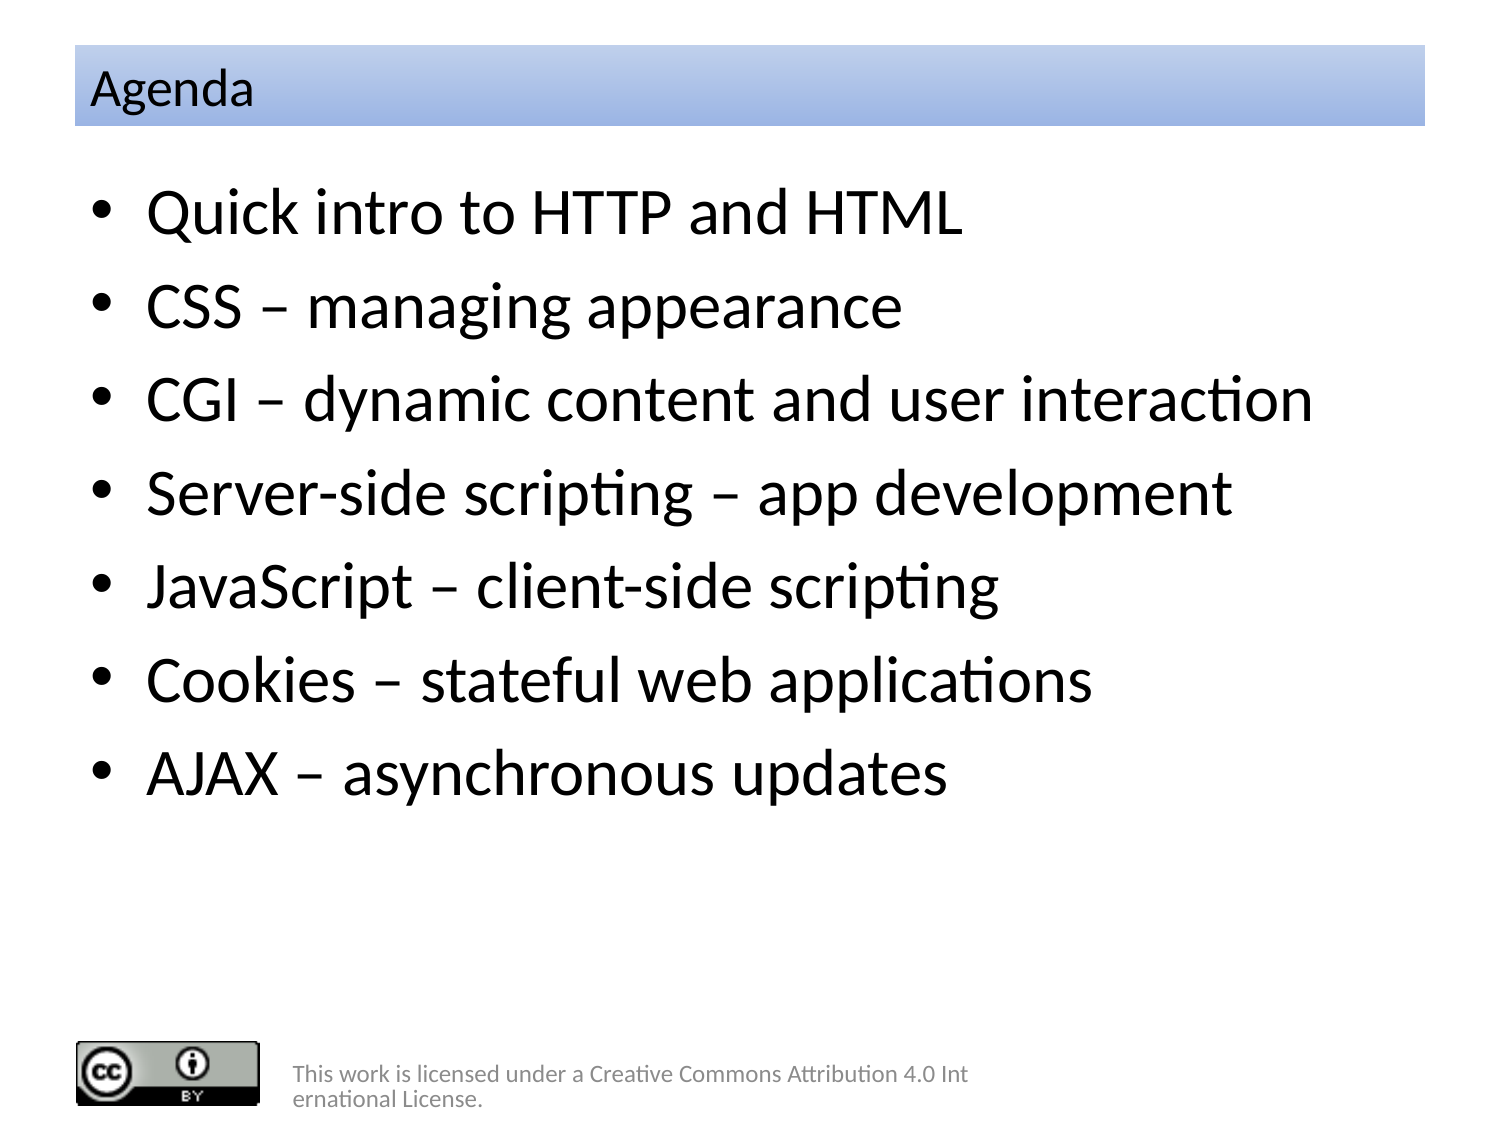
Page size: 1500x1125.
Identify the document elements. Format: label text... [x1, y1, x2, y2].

list Quick intro to HTTP and HTML CSS – managing appearance CGI – dynamic content and user interaction Server-side scripting – app development JavaScript – client-side scripting Cookies – stateful web applications AJAX – asynchronous updates [75, 160, 1425, 1005]
title Agenda [75, 45, 1425, 126]
footer This work is licensed under a Creative Commons Attribution 4.0 International License. [277, 1042, 988, 1103]
picture [76, 1041, 260, 1106]
